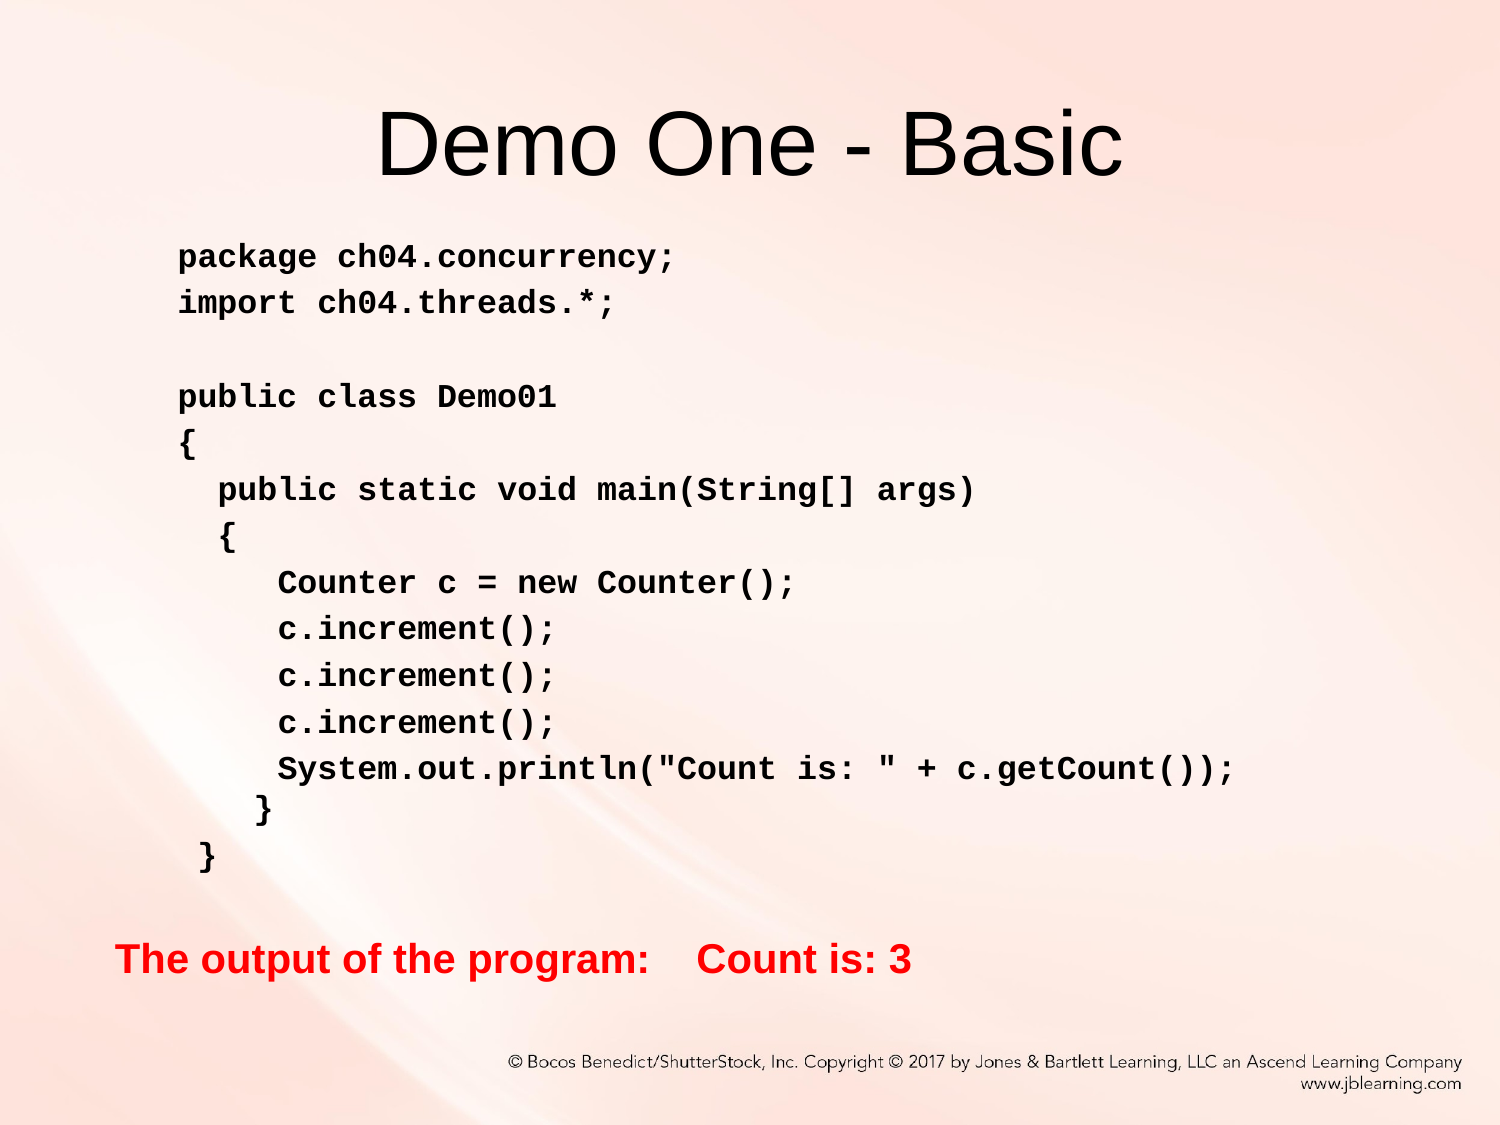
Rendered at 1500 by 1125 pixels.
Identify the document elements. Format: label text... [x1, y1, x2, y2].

text_box The output of the program: Count is: 3 [99, 924, 1138, 1039]
picture [0, 0, 1500, 1125]
text_box package ch04.concurrency; import ch04.threads.*; public class Demo01 { public static void main(String[] args) { Counter c = new Counter(); c.increment(); c.increment(); c.increment(); System.out.println("Count is: " + c.getCount()); } } [162, 226, 1288, 900]
text_box Demo One - Basic [75, 45, 1425, 233]
